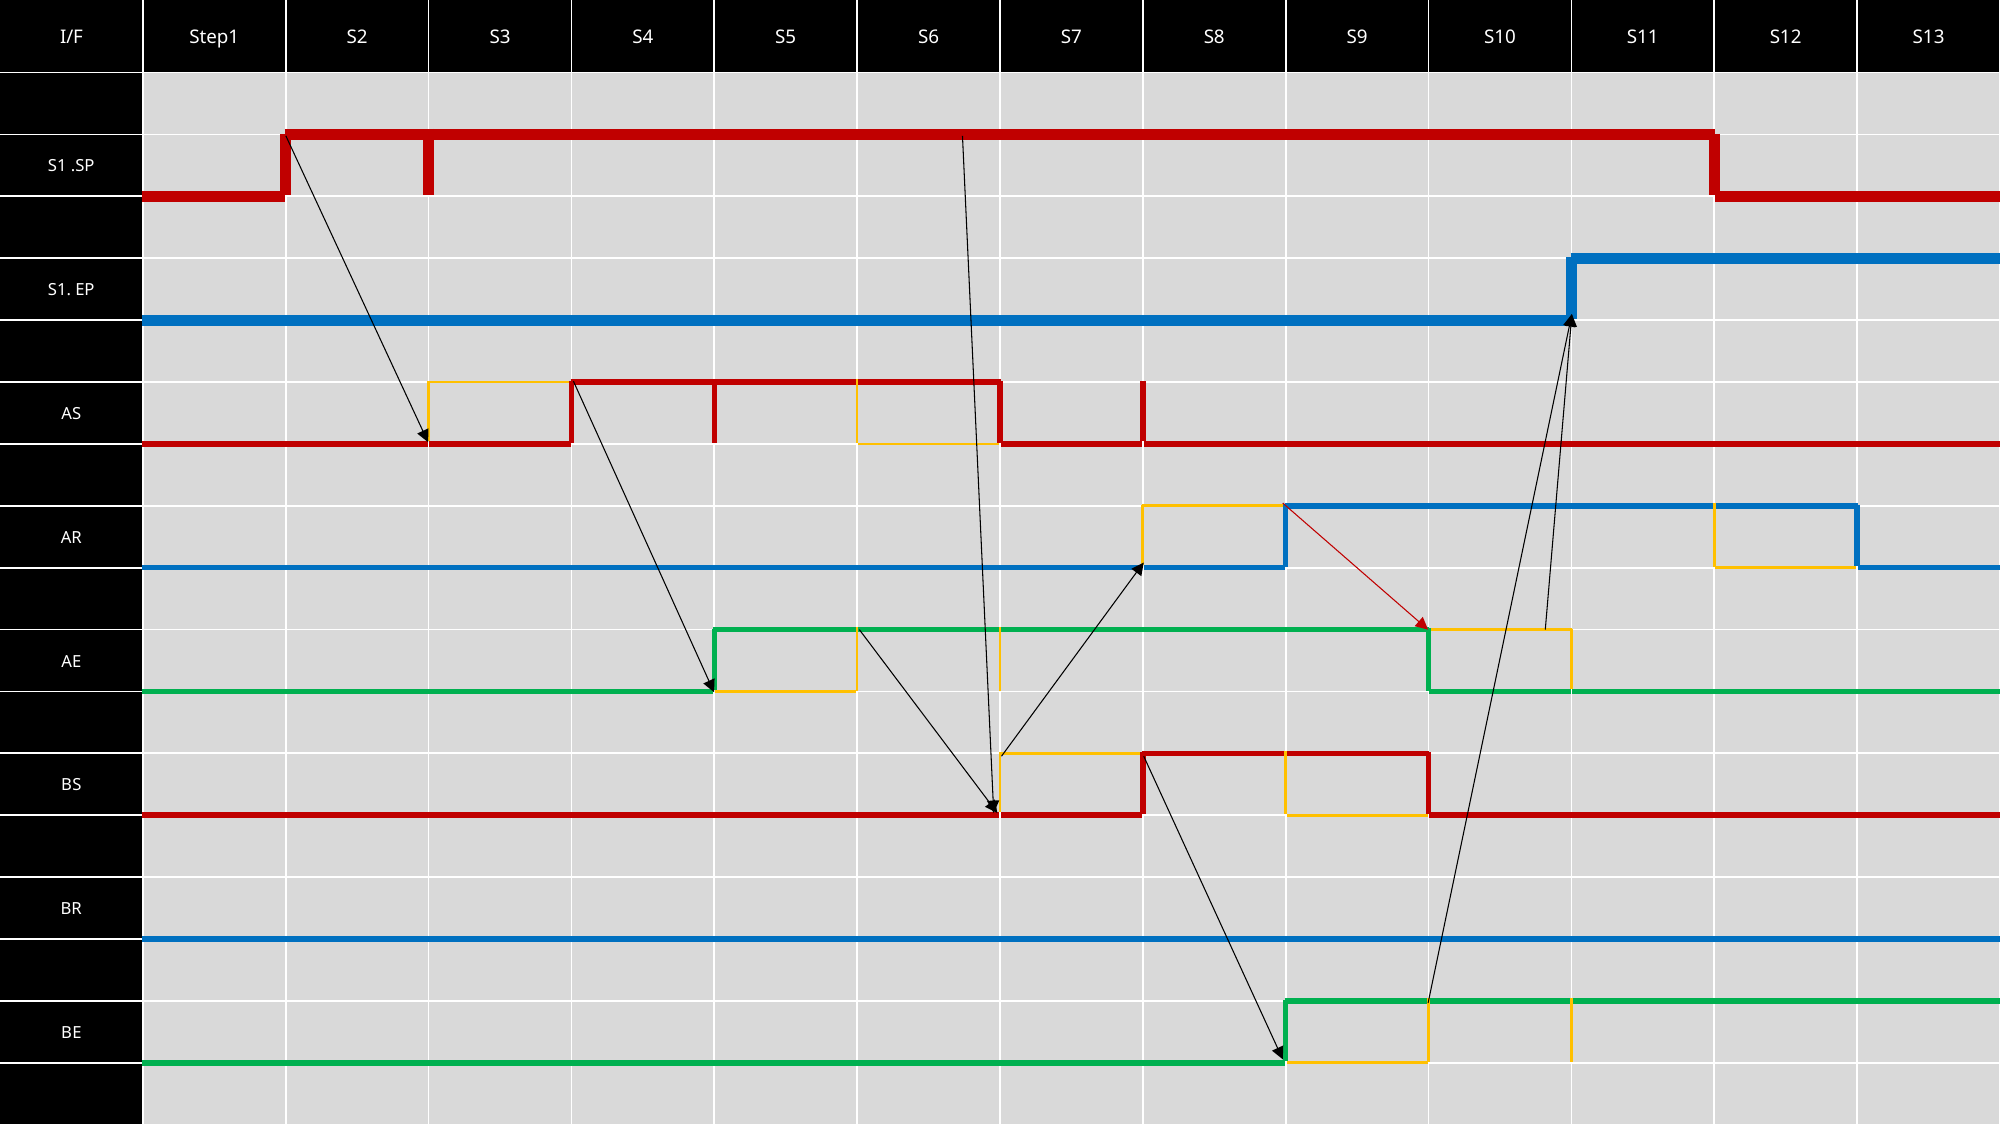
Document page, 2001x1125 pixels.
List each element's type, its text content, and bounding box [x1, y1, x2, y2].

table_cell [1001, 1066, 1142, 1124]
table_cell [1287, 756, 1426, 814]
table_cell [1429, 73, 1571, 129]
table_cell [1287, 259, 1428, 315]
table_cell [994, 259, 999, 315]
table_cell [1572, 509, 1713, 567]
table_cell [1858, 264, 1999, 319]
table_cell [1860, 507, 1999, 565]
table_cell [429, 447, 571, 505]
table_cell [717, 385, 856, 443]
table_header S9 [1287, 1, 1428, 72]
table_cell [1715, 321, 1856, 381]
table_cell [1144, 692, 1285, 751]
table_cell [429, 878, 571, 936]
table_cell BR [1, 878, 142, 938]
table_cell [858, 1002, 999, 1060]
table_cell S1 .SP [1, 135, 142, 195]
table_cell [1, 197, 142, 257]
table_cell [434, 140, 571, 195]
table_cell [429, 754, 571, 812]
table_cell [994, 507, 999, 565]
table_cell [287, 818, 428, 876]
table_cell [858, 570, 962, 627]
table_cell [994, 140, 999, 195]
table_cell [1572, 694, 1713, 752]
table_cell [715, 259, 856, 315]
table_cell [287, 754, 428, 812]
table_cell [1287, 326, 1428, 381]
table_cell [429, 1002, 571, 1060]
table_cell [858, 507, 962, 565]
table_cell [144, 447, 285, 505]
table_cell [429, 1066, 571, 1124]
table_cell [715, 507, 856, 565]
table_cell [1, 692, 142, 752]
table_cell [1287, 73, 1428, 129]
table_cell [994, 570, 999, 627]
table_cell [572, 140, 713, 195]
table_cell AE [1, 630, 142, 691]
table_cell [1144, 326, 1285, 381]
table_cell [1572, 818, 1713, 876]
table_cell [715, 818, 856, 876]
table_cell [1430, 1004, 1570, 1062]
table_cell [858, 73, 999, 129]
table_cell [144, 507, 285, 565]
table_cell [1001, 1002, 1142, 1060]
table_cell [1577, 264, 1713, 319]
table_cell [287, 1002, 428, 1060]
table_cell [572, 694, 713, 752]
table_cell [1572, 878, 1713, 936]
table_cell [1287, 140, 1428, 195]
table_cell [144, 73, 285, 134]
table_cell [1572, 140, 1709, 195]
table_cell [715, 197, 856, 257]
table_cell [144, 1066, 285, 1124]
table_cell [858, 326, 962, 379]
table_cell [715, 878, 856, 936]
table_cell [858, 140, 962, 195]
table_cell [572, 197, 713, 257]
table_cell [1715, 569, 1856, 629]
table_cell [1287, 817, 1428, 876]
table_cell [1144, 507, 1282, 565]
table_header S8 [1144, 1, 1285, 72]
table_cell [1716, 509, 1854, 566]
table_cell [144, 1002, 285, 1060]
table_cell [1001, 326, 1142, 381]
table_cell [1287, 1064, 1428, 1124]
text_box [1428, 313, 1572, 1004]
table_cell [1, 321, 142, 381]
table_cell [1715, 694, 1856, 752]
table_cell [1001, 757, 1140, 812]
table_cell [1858, 878, 1999, 936]
table_cell [429, 570, 571, 629]
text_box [962, 135, 994, 813]
table_cell [1572, 321, 1713, 381]
table_cell [1001, 73, 1142, 129]
table_cell [1572, 1064, 1713, 1124]
table_cell [287, 878, 428, 936]
table_cell [1144, 1066, 1285, 1124]
table_cell [1858, 754, 1999, 812]
table_cell [1001, 259, 1142, 315]
table_cell [1858, 447, 1999, 505]
table_cell [429, 694, 571, 752]
table_cell [1715, 202, 1856, 253]
table_cell [1001, 818, 1142, 876]
table_cell [858, 818, 999, 876]
table_cell [1287, 447, 1428, 503]
table_cell [1001, 507, 1141, 562]
table_cell [1715, 818, 1856, 876]
table_cell [1858, 1004, 1999, 1062]
table_cell [1858, 73, 1999, 134]
table_cell [715, 326, 856, 379]
table_cell [858, 1066, 999, 1124]
table_header S4 [572, 1, 713, 72]
table_cell AS [1, 383, 142, 443]
table_cell [715, 942, 856, 1000]
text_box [1282, 503, 1429, 630]
table_header S5 [715, 1, 856, 72]
table_cell [1429, 1064, 1571, 1124]
table_cell [287, 447, 428, 505]
table_header S13 [1858, 1, 1999, 72]
table_cell [1287, 878, 1428, 936]
table_cell [1715, 878, 1856, 936]
table_cell [715, 693, 856, 752]
table_header S6 [858, 1, 999, 72]
table_cell [1, 569, 142, 629]
table_cell BS [1, 754, 142, 814]
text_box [573, 381, 715, 693]
table_cell [572, 818, 713, 876]
table_cell [1001, 447, 1142, 505]
table_cell [144, 630, 285, 689]
table_cell [1429, 259, 1566, 313]
table_cell [572, 1002, 713, 1060]
table_cell [717, 632, 856, 690]
table_cell [1573, 1004, 1713, 1062]
table_cell [1858, 1064, 1999, 1124]
table_cell [144, 202, 285, 257]
table_cell [144, 135, 280, 191]
table_cell [1287, 632, 1426, 691]
table_cell [715, 445, 856, 505]
table_cell [1572, 754, 1713, 812]
table_cell [429, 326, 571, 381]
table_header S7 [1001, 1, 1142, 72]
table_cell [994, 197, 999, 257]
table_cell [1429, 197, 1571, 257]
table_cell [1858, 694, 1999, 752]
table_cell [1429, 140, 1571, 195]
table_header I/F [1, 1, 142, 72]
table_cell [1001, 197, 1142, 257]
table_cell [858, 259, 962, 315]
table_cell [1144, 570, 1282, 627]
table_cell [1287, 383, 1428, 441]
table_cell [1858, 942, 1999, 998]
table_cell [858, 878, 999, 936]
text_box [1143, 756, 1283, 1060]
table_cell [1144, 259, 1285, 315]
table_cell [1720, 135, 1856, 191]
table_cell [994, 445, 999, 505]
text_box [285, 135, 429, 443]
table_cell [858, 942, 999, 1000]
table_cell [1144, 140, 1285, 195]
table_header Step1 [144, 1, 285, 72]
table_cell [1572, 942, 1713, 998]
table_cell [1, 1064, 142, 1124]
table_cell [1858, 202, 1999, 253]
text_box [1001, 562, 1144, 757]
table_cell [1287, 197, 1428, 257]
table_cell [287, 1066, 428, 1124]
table_cell [1003, 383, 1140, 441]
table_header S2 [287, 1, 428, 72]
table_cell [1715, 630, 1856, 689]
table_cell [1715, 264, 1856, 319]
table_cell [429, 259, 571, 315]
table_cell [858, 197, 962, 257]
table_cell [1572, 383, 1713, 441]
table_cell [1715, 1004, 1856, 1062]
table_cell [1001, 878, 1142, 936]
table_cell [572, 1066, 713, 1124]
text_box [859, 629, 962, 813]
table_cell [1144, 73, 1285, 129]
table_cell [287, 942, 428, 1000]
table_cell [1287, 942, 1428, 998]
table_cell [1001, 140, 1142, 195]
table_cell [144, 942, 285, 1000]
table_cell [429, 942, 571, 1000]
table_cell [1146, 383, 1285, 441]
table_cell [1715, 73, 1856, 134]
table_cell [287, 630, 428, 689]
table_cell [1858, 321, 1999, 381]
table_cell [144, 259, 285, 315]
table_cell [572, 326, 713, 379]
table_cell [572, 942, 713, 1000]
table_cell [1144, 632, 1285, 691]
table_cell [1144, 197, 1285, 257]
table_cell [715, 1002, 856, 1060]
table_cell [429, 507, 571, 565]
table_cell [287, 507, 428, 565]
table_cell [715, 73, 856, 129]
table_cell [1572, 569, 1713, 629]
table_cell [572, 73, 713, 129]
table_cell [1, 73, 142, 134]
table_cell [1288, 1004, 1427, 1061]
table_cell [858, 385, 962, 443]
table_cell [715, 754, 856, 812]
table_cell [1, 940, 142, 1000]
table_cell [144, 694, 285, 752]
table_cell [1858, 383, 1999, 441]
table_cell [1715, 383, 1856, 441]
table_cell [144, 326, 285, 381]
table_cell [144, 383, 285, 441]
table_cell [715, 1066, 856, 1124]
table_cell [715, 140, 856, 195]
table_cell [287, 570, 428, 629]
table_cell [1, 445, 142, 505]
table_cell [144, 878, 285, 936]
table_header S12 [1715, 1, 1856, 72]
table_cell [572, 878, 713, 936]
table_cell [715, 570, 856, 627]
table_header S3 [429, 1, 571, 72]
table_header S11 [1572, 1, 1713, 72]
table_cell [572, 259, 713, 315]
table_cell [1144, 447, 1285, 504]
table_cell [994, 326, 999, 379]
table_cell [1572, 447, 1713, 503]
table_cell [287, 694, 428, 752]
table_cell BE [1, 1002, 142, 1062]
table_cell [144, 754, 285, 812]
table_cell [287, 73, 428, 129]
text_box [1545, 314, 1572, 630]
table_header S10 [1429, 1, 1571, 72]
table_cell [1715, 1064, 1856, 1124]
table_cell [1573, 630, 1713, 689]
table_cell [1858, 135, 1999, 191]
table_cell [1715, 754, 1856, 812]
table_cell [1858, 570, 1999, 629]
table_cell [1715, 942, 1856, 998]
table_cell [429, 818, 571, 876]
table_cell [1572, 73, 1713, 129]
table_cell [144, 570, 285, 629]
table_cell [144, 818, 285, 876]
table_cell [430, 383, 569, 441]
table_cell S1. EP [1, 259, 142, 319]
table_cell [1858, 630, 1999, 689]
table_cell [858, 445, 962, 505]
table_cell [1858, 818, 1999, 876]
table_cell [1572, 197, 1713, 253]
table_cell [1287, 692, 1428, 751]
table_cell AR [1, 507, 142, 567]
table_cell [1715, 447, 1856, 503]
table_cell [1001, 942, 1142, 1000]
table_cell [572, 754, 713, 812]
table_cell [429, 197, 571, 257]
table_cell [429, 630, 571, 689]
table_cell [1, 816, 142, 876]
table_cell [429, 73, 571, 129]
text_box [994, 629, 998, 813]
